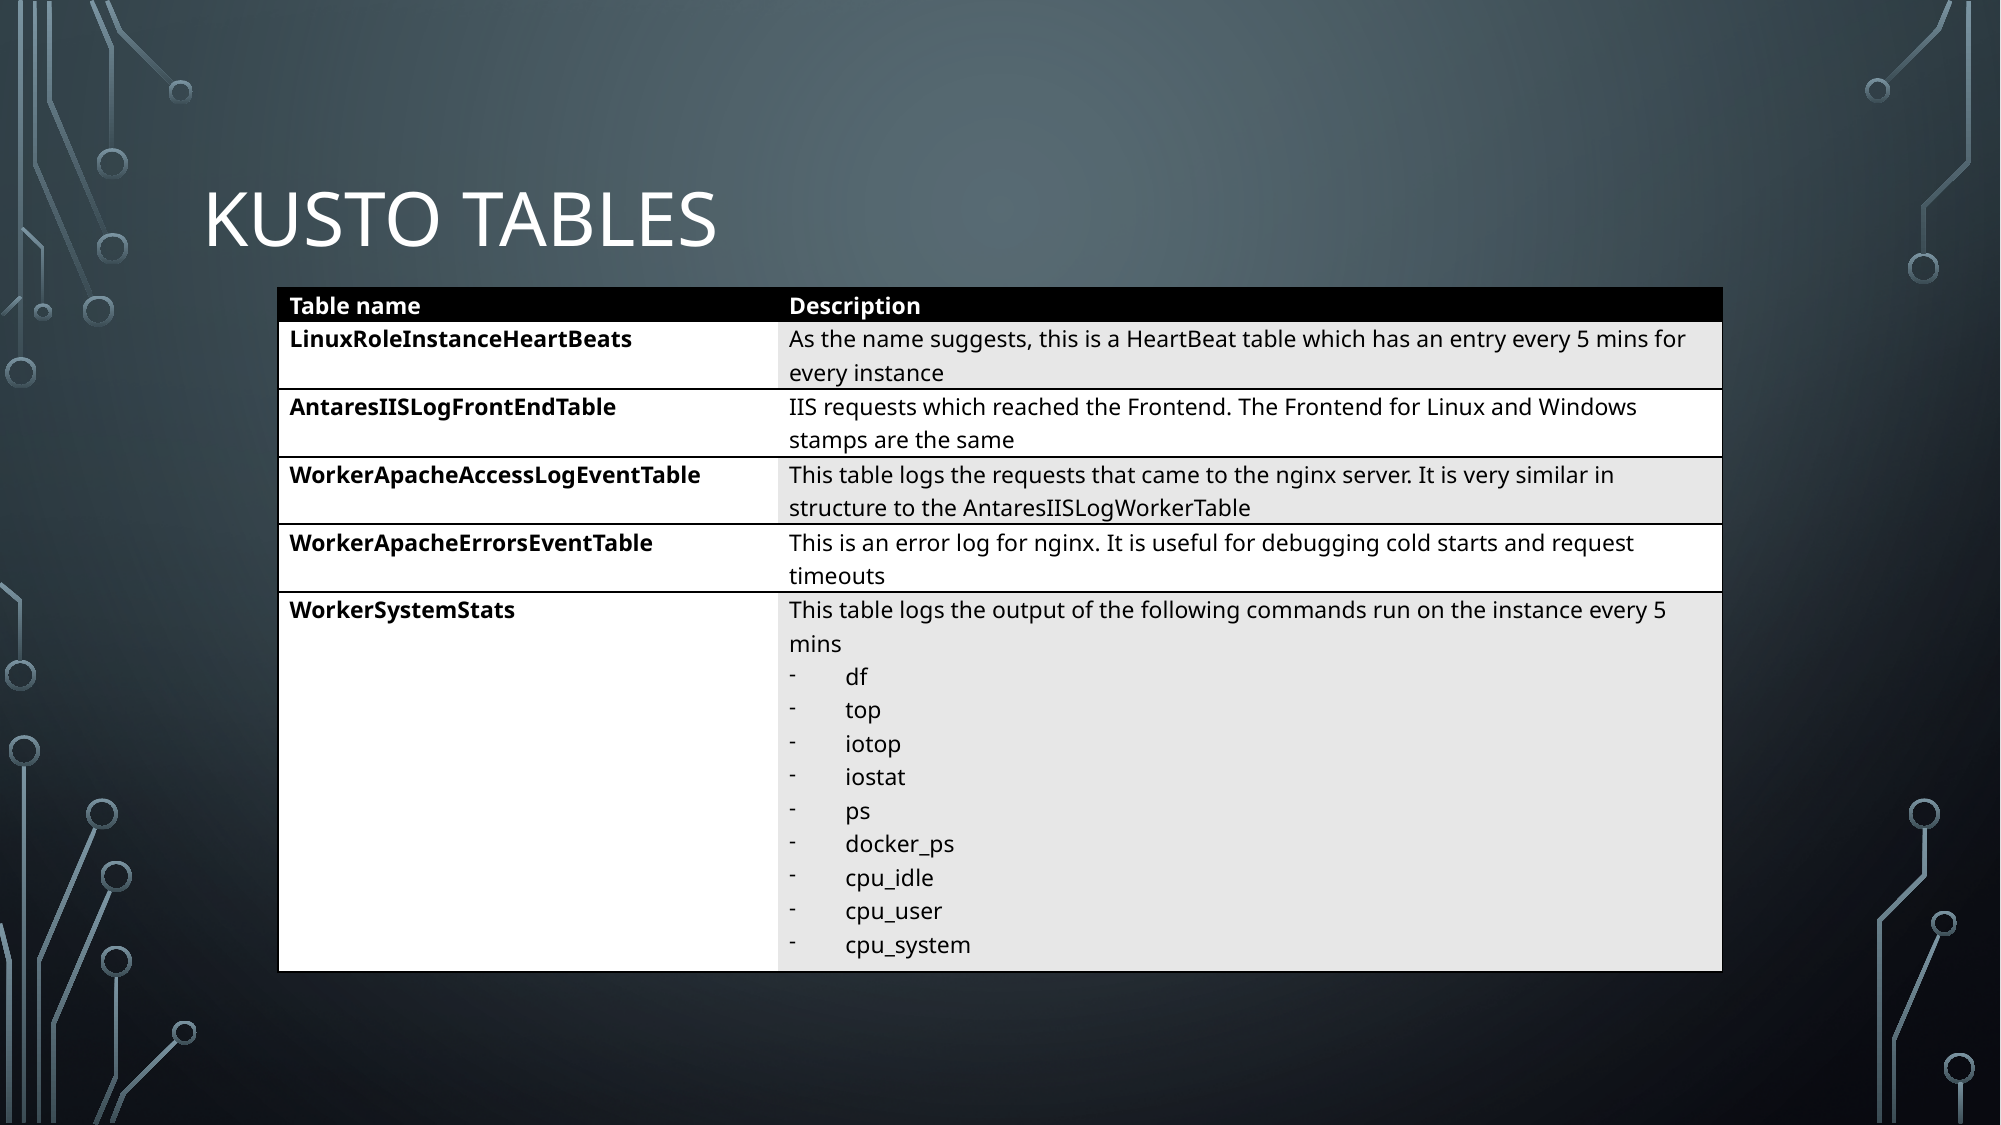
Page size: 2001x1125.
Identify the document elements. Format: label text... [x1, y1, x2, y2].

table_header Description [778, 289, 1722, 320]
title Kusto Tables [187, 101, 1813, 344]
table_cell WorkerApacheAccessLogEventTable [279, 458, 778, 523]
table_cell AntaresIISLogFrontEndTable [279, 390, 778, 456]
table_cell This table logs the output of the following commands run on the instance every 5 mins df top iotop iostat ps docker_ps cpu_idle cpu_user cpu_system [778, 593, 1722, 971]
table_cell IIS requests which reached the Frontend. The Frontend for Linux and Windows stamps are the same [778, 390, 1722, 456]
table_cell As the name suggests, this is a HeartBeat table which has an entry every 5 mins for every instance [778, 322, 1722, 388]
table_header Table name [279, 289, 778, 320]
table_cell This is an error log for nginx. It is useful for debugging cold starts and request timeouts [778, 525, 1722, 591]
table_cell LinuxRoleInstanceHeartBeats [279, 322, 778, 388]
table_cell WorkerApacheErrorsEventTable [279, 525, 778, 591]
table_cell WorkerSystemStats [279, 593, 778, 971]
table_cell This table logs the requests that came to the nginx server. It is very similar in structure to the AntaresIISLogWorkerTable [778, 458, 1722, 523]
